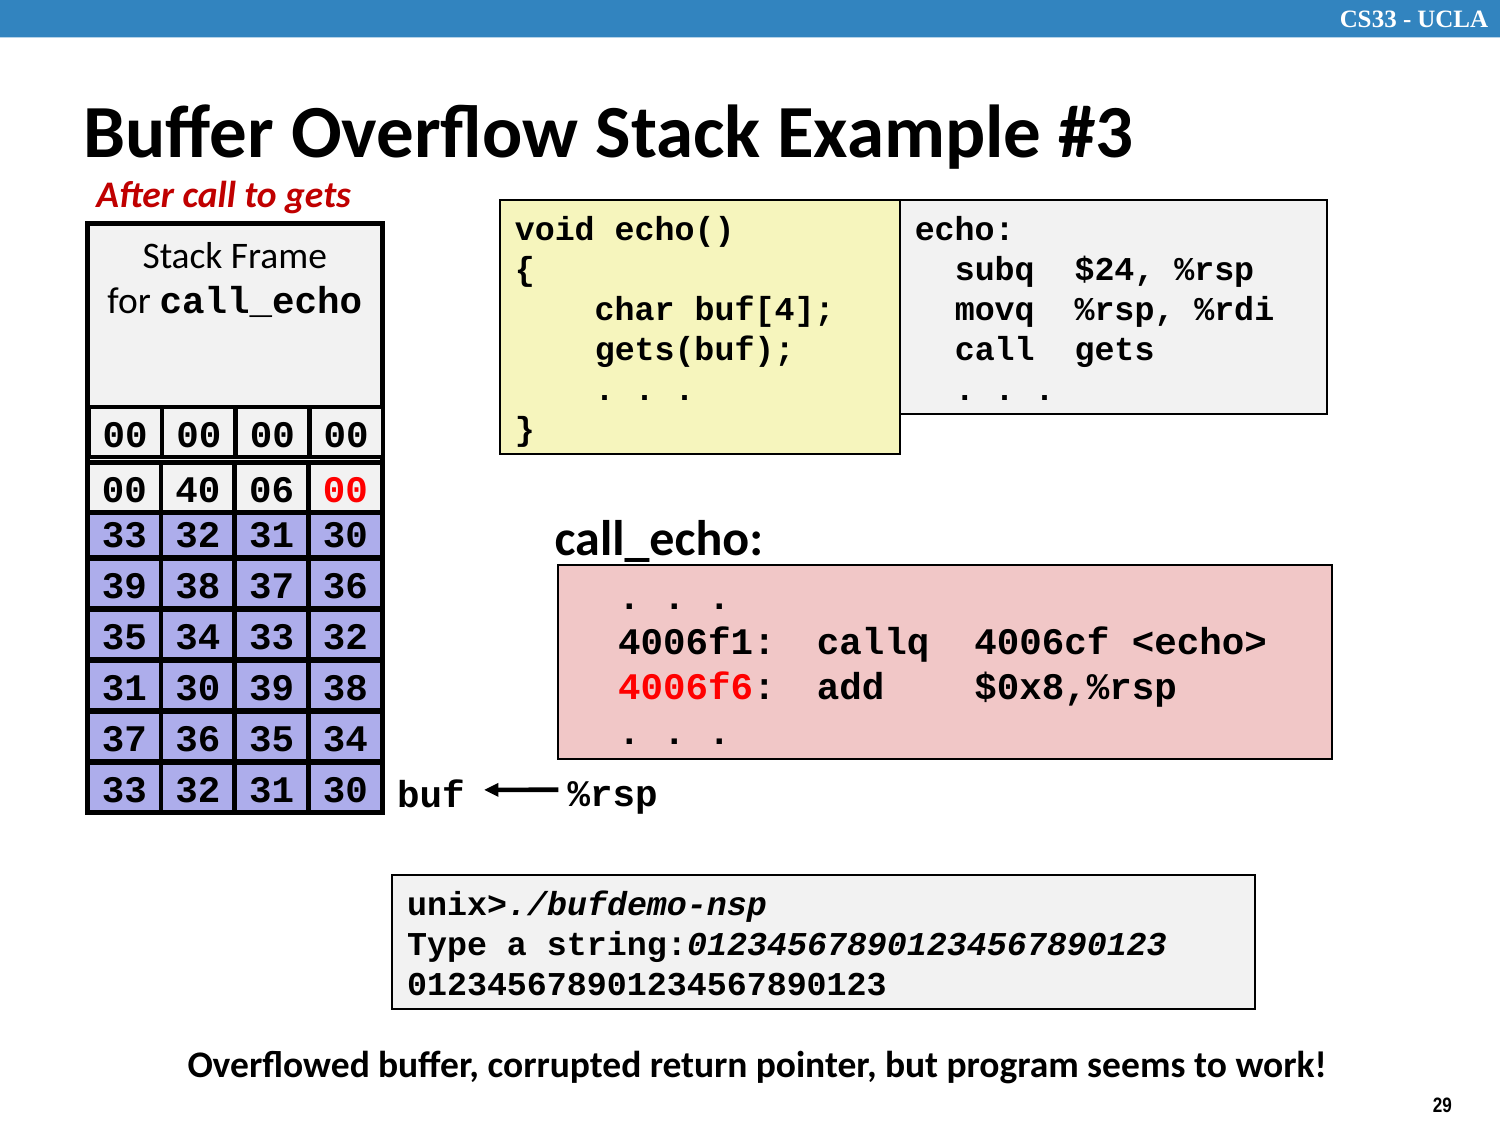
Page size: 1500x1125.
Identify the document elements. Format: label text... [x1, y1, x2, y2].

text_box %rsp [552, 761, 673, 822]
text_box Overflowed buffer, corrupted return pointer, but program seems to work! [172, 1032, 1344, 1092]
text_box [87, 564, 383, 609]
title Buffer Overflow Stack Example #3 [68, 80, 1255, 176]
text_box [87, 667, 383, 711]
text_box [87, 717, 383, 762]
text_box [87, 769, 383, 813]
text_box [87, 616, 383, 660]
text_box unix>./bufdemo-nsp Type a string:012345678901234567890123 012345678901234567890123 [392, 874, 1255, 1010]
text_box After call to gets [81, 162, 367, 223]
text_box buf [382, 762, 480, 823]
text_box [87, 462, 383, 513]
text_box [87, 406, 384, 458]
text_box echo: subq $24, %rsp movq %rsp, %rdi call gets . . . [900, 199, 1327, 415]
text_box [87, 520, 383, 558]
text_box call_echo: [539, 498, 779, 573]
text_box void echo() { char buf[4]; gets(buf); . . . } [500, 199, 900, 454]
text_box . . . 4006f1: callq 4006cf <echo> 4006f6: add $0x8,%rsp . . . [558, 564, 1333, 760]
text_box [484, 783, 552, 797]
text_box Stack Frame for call_echo [87, 223, 383, 405]
